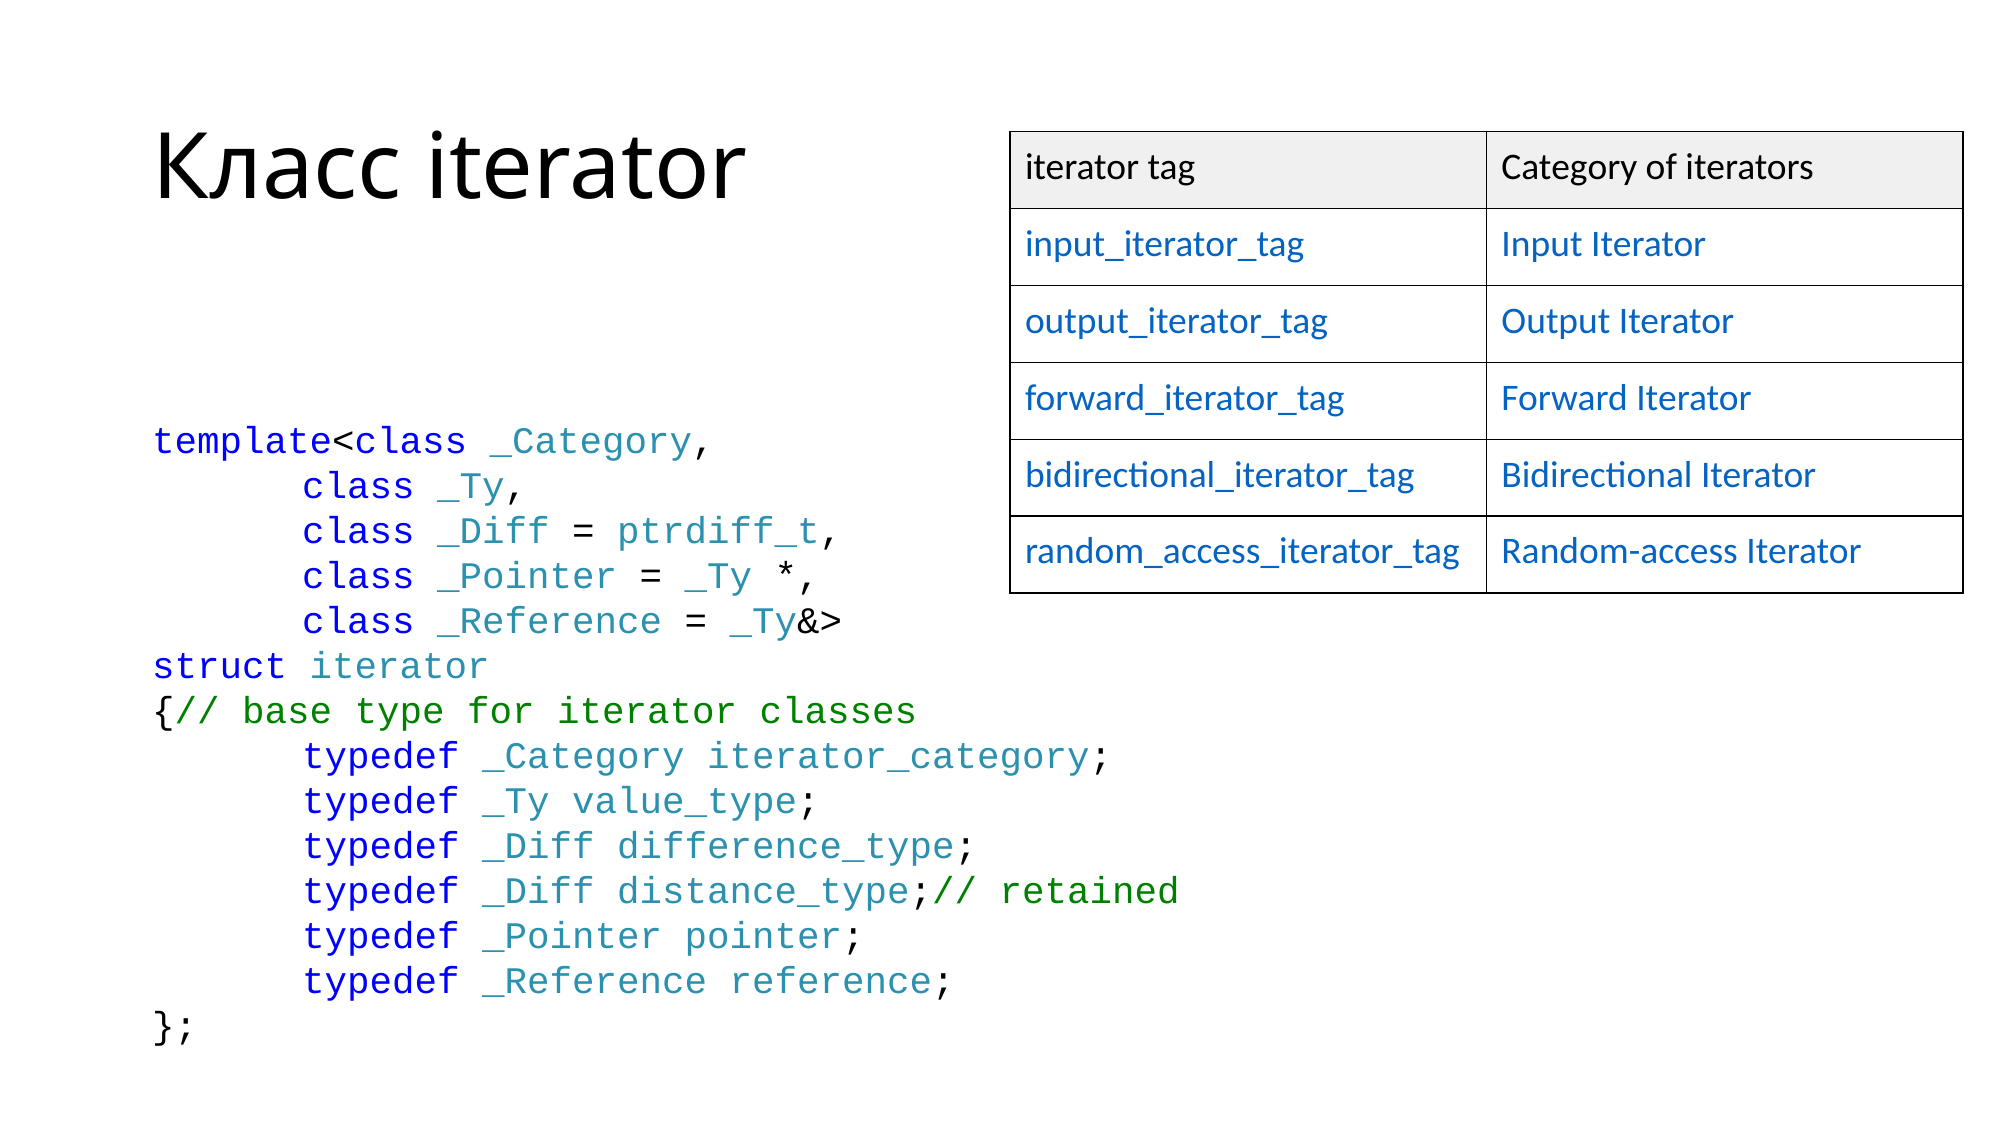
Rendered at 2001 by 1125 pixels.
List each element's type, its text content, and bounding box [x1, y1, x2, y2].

table_header Category of iterators [1487, 132, 1962, 208]
text_box template<class _Category, class _Ty, class _Diff = ptrdiff_t, class _Pointer = _Ty *, class _Reference = _Ty&> struct iterator {// base type for iterator classes typedef _Category iterator_category; typedef _Ty value_type; typedef _Diff difference_type; typedef _Diff distance_type;// retained typedef _Pointer pointer; typedef _Reference reference; }; [137, 408, 1391, 1054]
table_cell Random-access Iterator [1487, 517, 1962, 592]
table_cell Input Iterator [1487, 209, 1962, 285]
table_header iterator tag [1011, 132, 1486, 208]
table_cell output_iterator_tag [1011, 286, 1486, 362]
table_cell random_access_iterator_tag [1011, 517, 1486, 592]
table_cell forward_iterator_tag [1011, 363, 1486, 439]
table_cell bidirectional_iterator_tag [1011, 440, 1486, 515]
table_cell Forward Iterator [1487, 363, 1962, 439]
table_cell input_iterator_tag [1011, 209, 1486, 285]
table_cell Bidirectional Iterator [1487, 440, 1962, 515]
table_cell Output Iterator [1487, 286, 1962, 362]
title Класс iterator [137, 59, 1863, 278]
